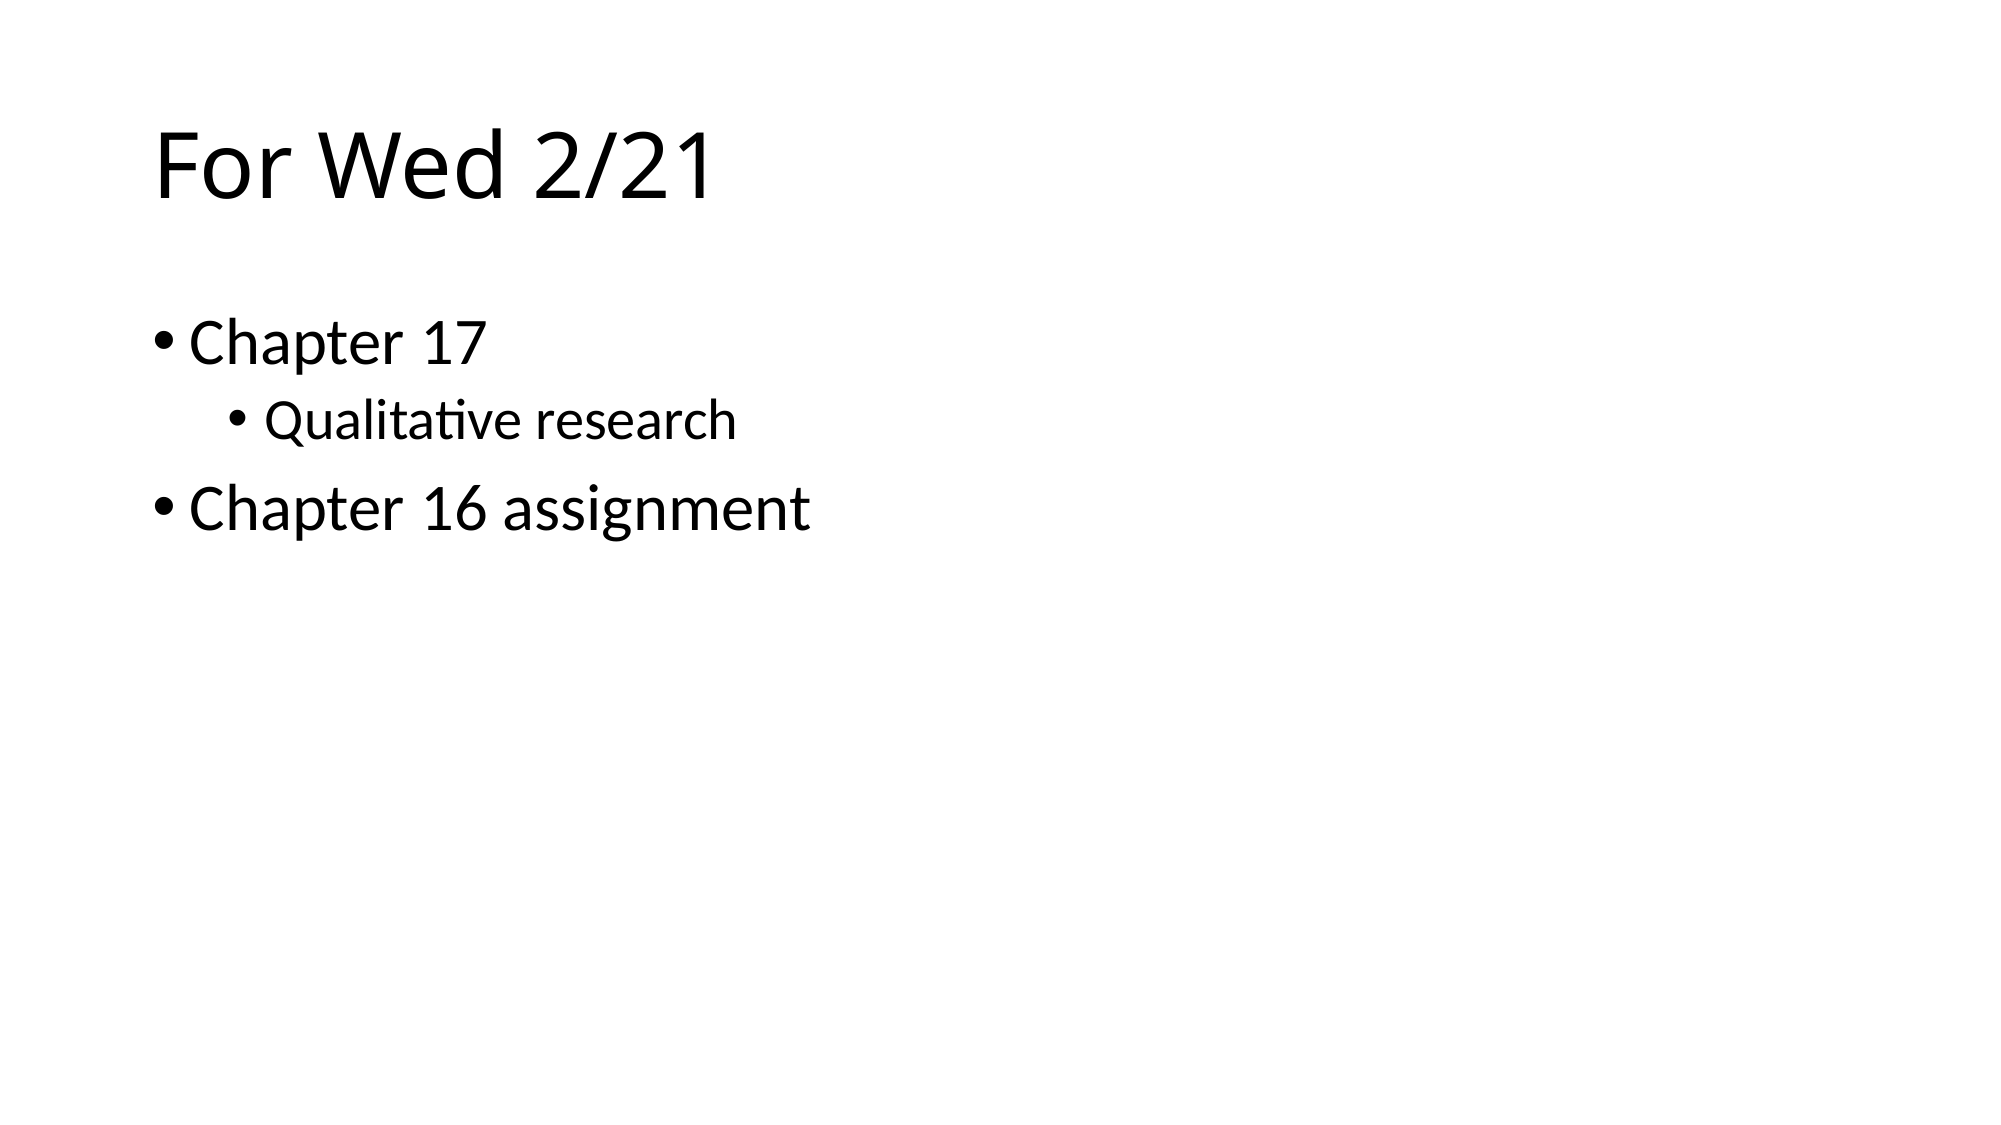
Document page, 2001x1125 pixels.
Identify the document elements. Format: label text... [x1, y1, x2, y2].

list Chapter 17 Qualitative research Chapter 16 assignment [137, 299, 1863, 1014]
title For Wed 2/21 [137, 59, 1863, 278]
